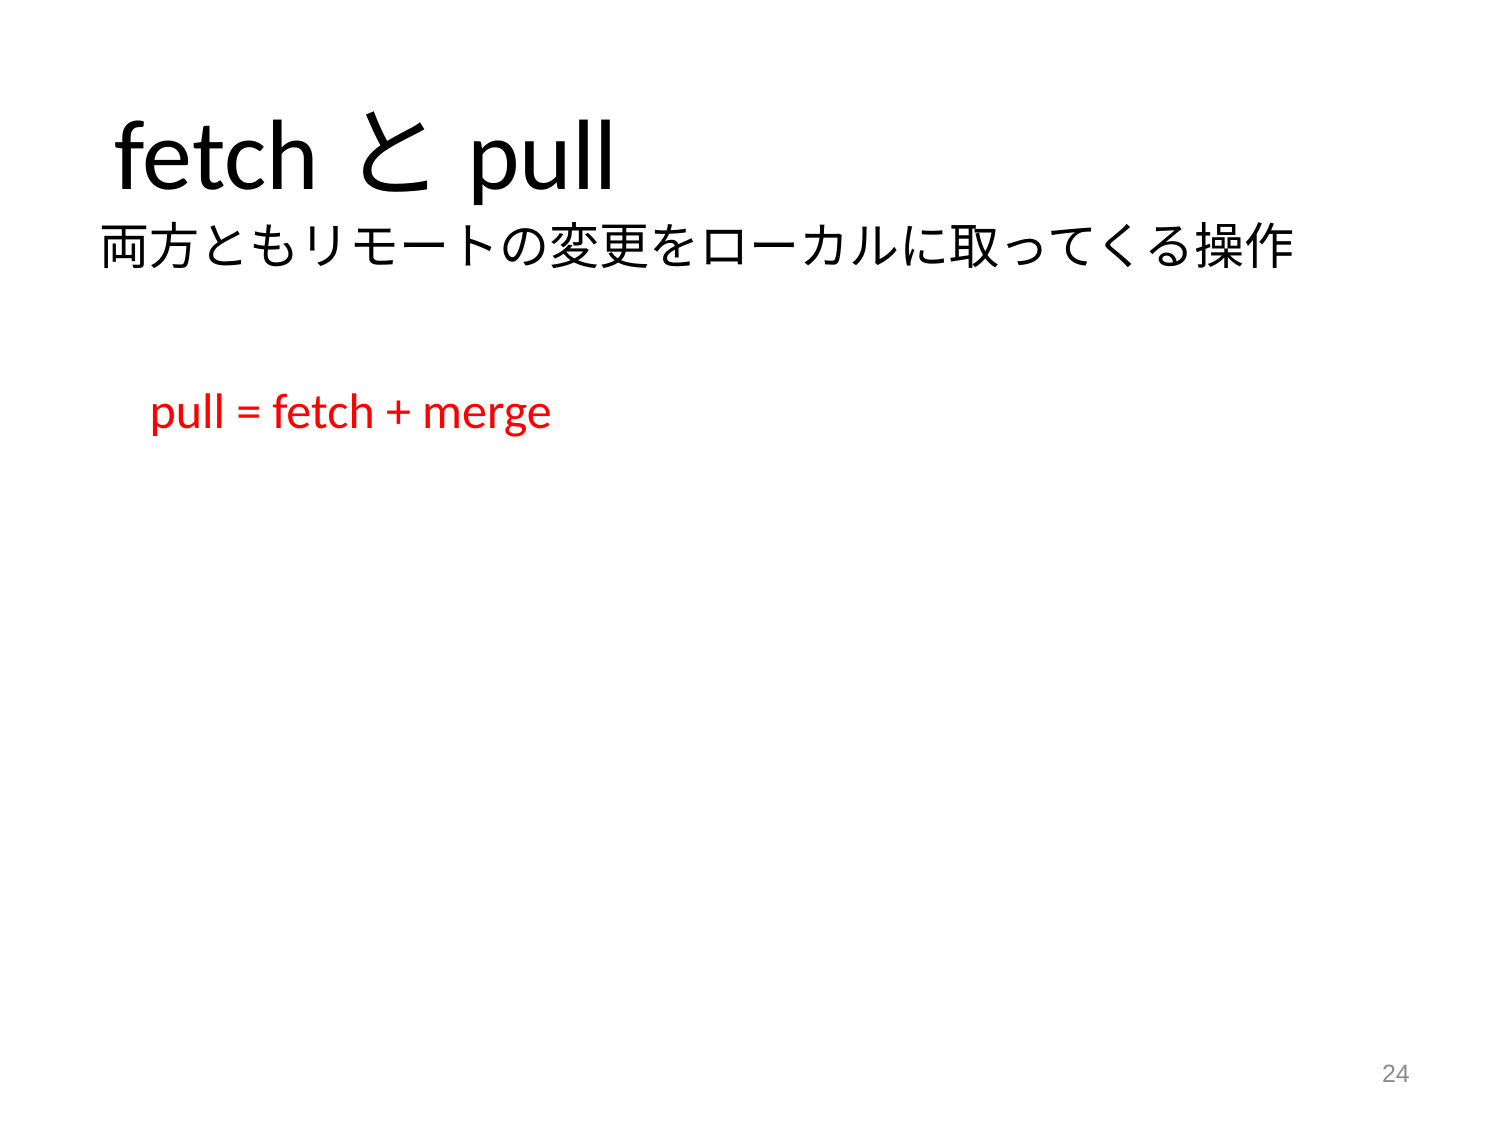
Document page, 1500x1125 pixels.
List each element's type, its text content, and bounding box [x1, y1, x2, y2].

text_box pull = fetch + merge [134, 371, 568, 447]
text_box fetchとpull [100, 82, 633, 207]
text_box 両方ともリモートの変更をローカルに取ってくる操作 [84, 207, 1310, 283]
slide_number 24 [1074, 1042, 1425, 1103]
